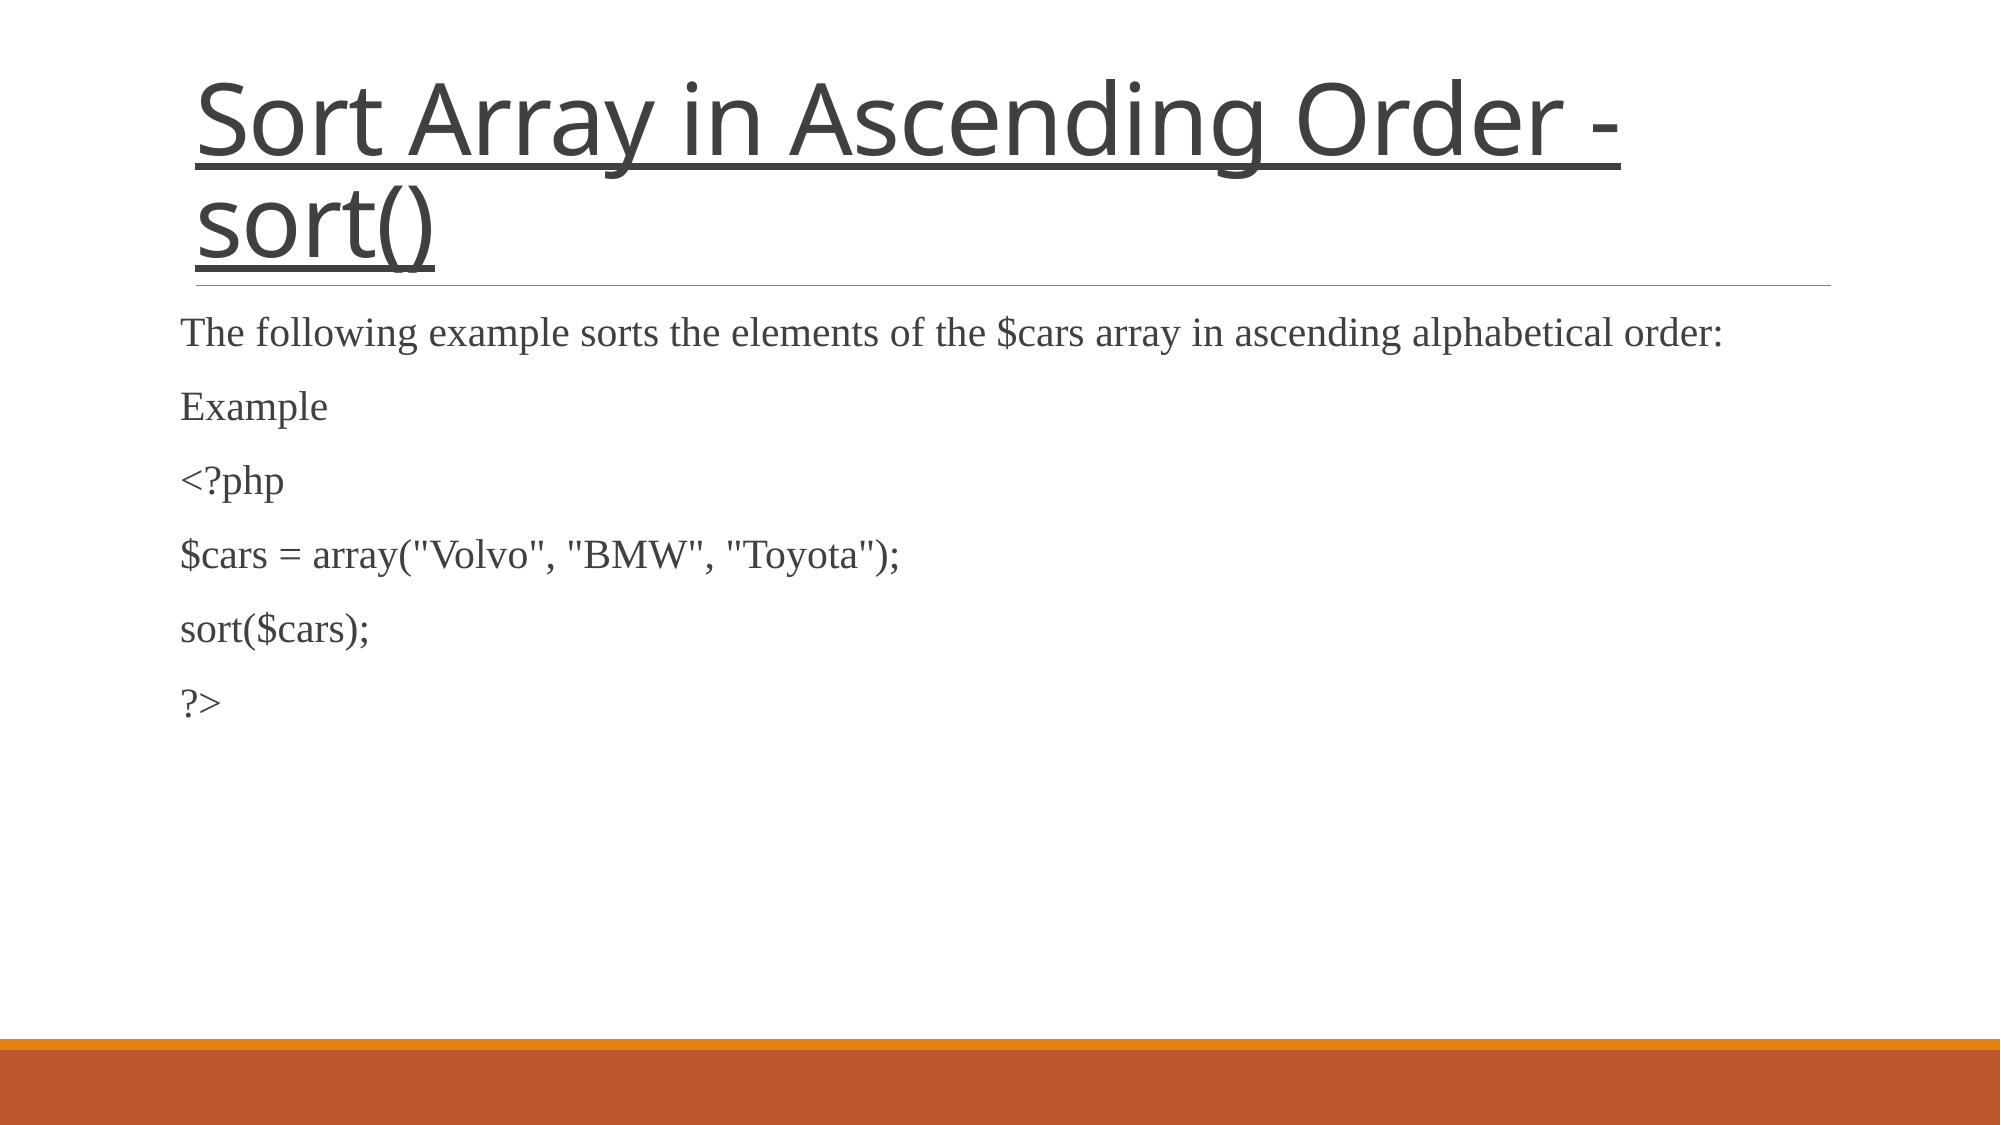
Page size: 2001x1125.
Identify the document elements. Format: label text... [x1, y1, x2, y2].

list The following example sorts the elements of the $cars array in ascending alphabetical order: Example <?php $cars = array("Volvo", "BMW", "Toyota"); sort($cars); ?> [180, 302, 1830, 963]
title Sort Array in Ascending Order - sort() [180, 47, 1830, 285]
